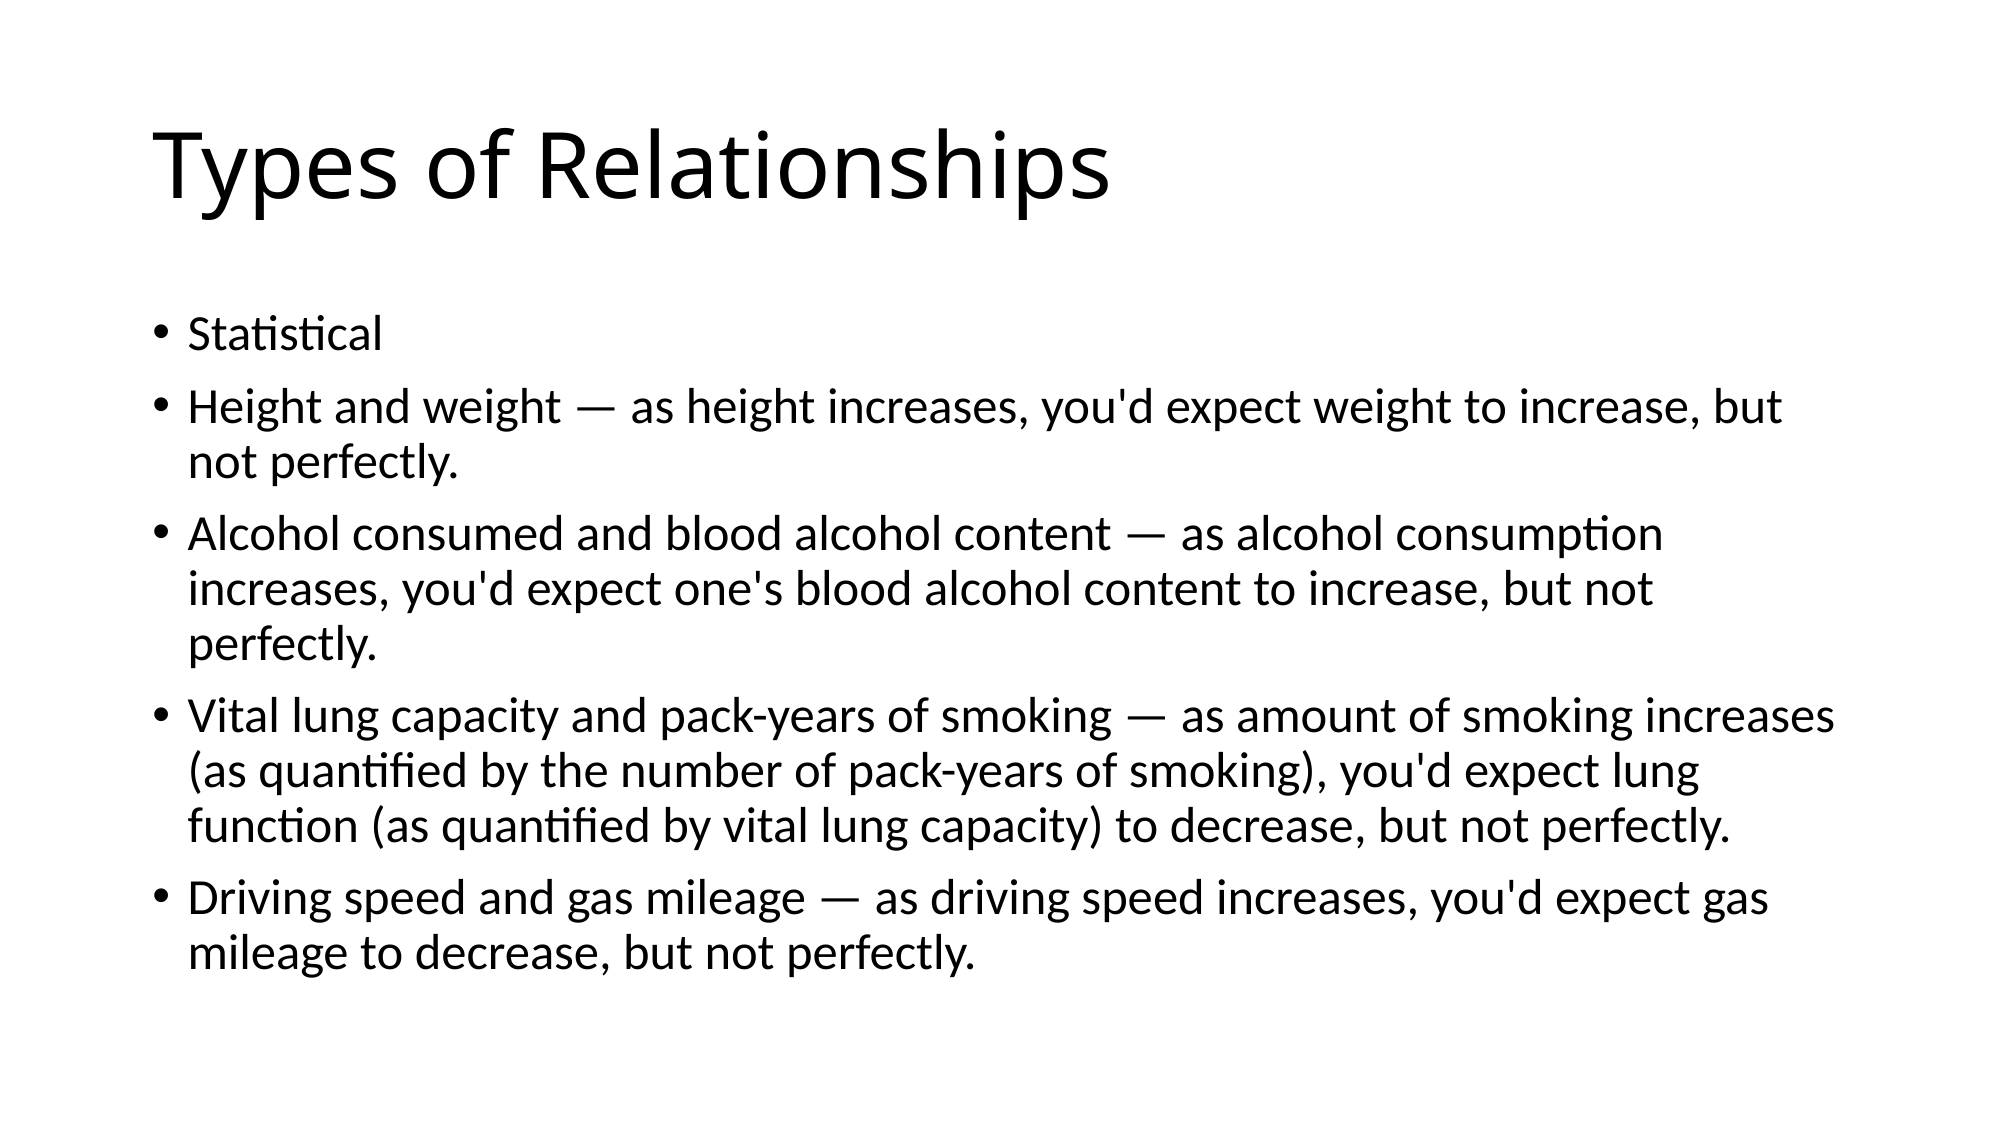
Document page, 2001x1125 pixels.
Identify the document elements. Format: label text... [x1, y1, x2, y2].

list Statistical Height and weight — as height increases, you'd expect weight to increase, but not perfectly. Alcohol consumed and blood alcohol content — as alcohol consumption increases, you'd expect one's blood alcohol content to increase, but not perfectly. Vital lung capacity and pack-years of smoking — as amount of smoking increases (as quantified by the number of pack-years of smoking), you'd expect lung function (as quantified by vital lung capacity) to decrease, but not perfectly. Driving speed and gas mileage — as driving speed increases, you'd expect gas mileage to decrease, but not perfectly. [137, 299, 1863, 1014]
title Types of Relationships [137, 59, 1863, 278]
